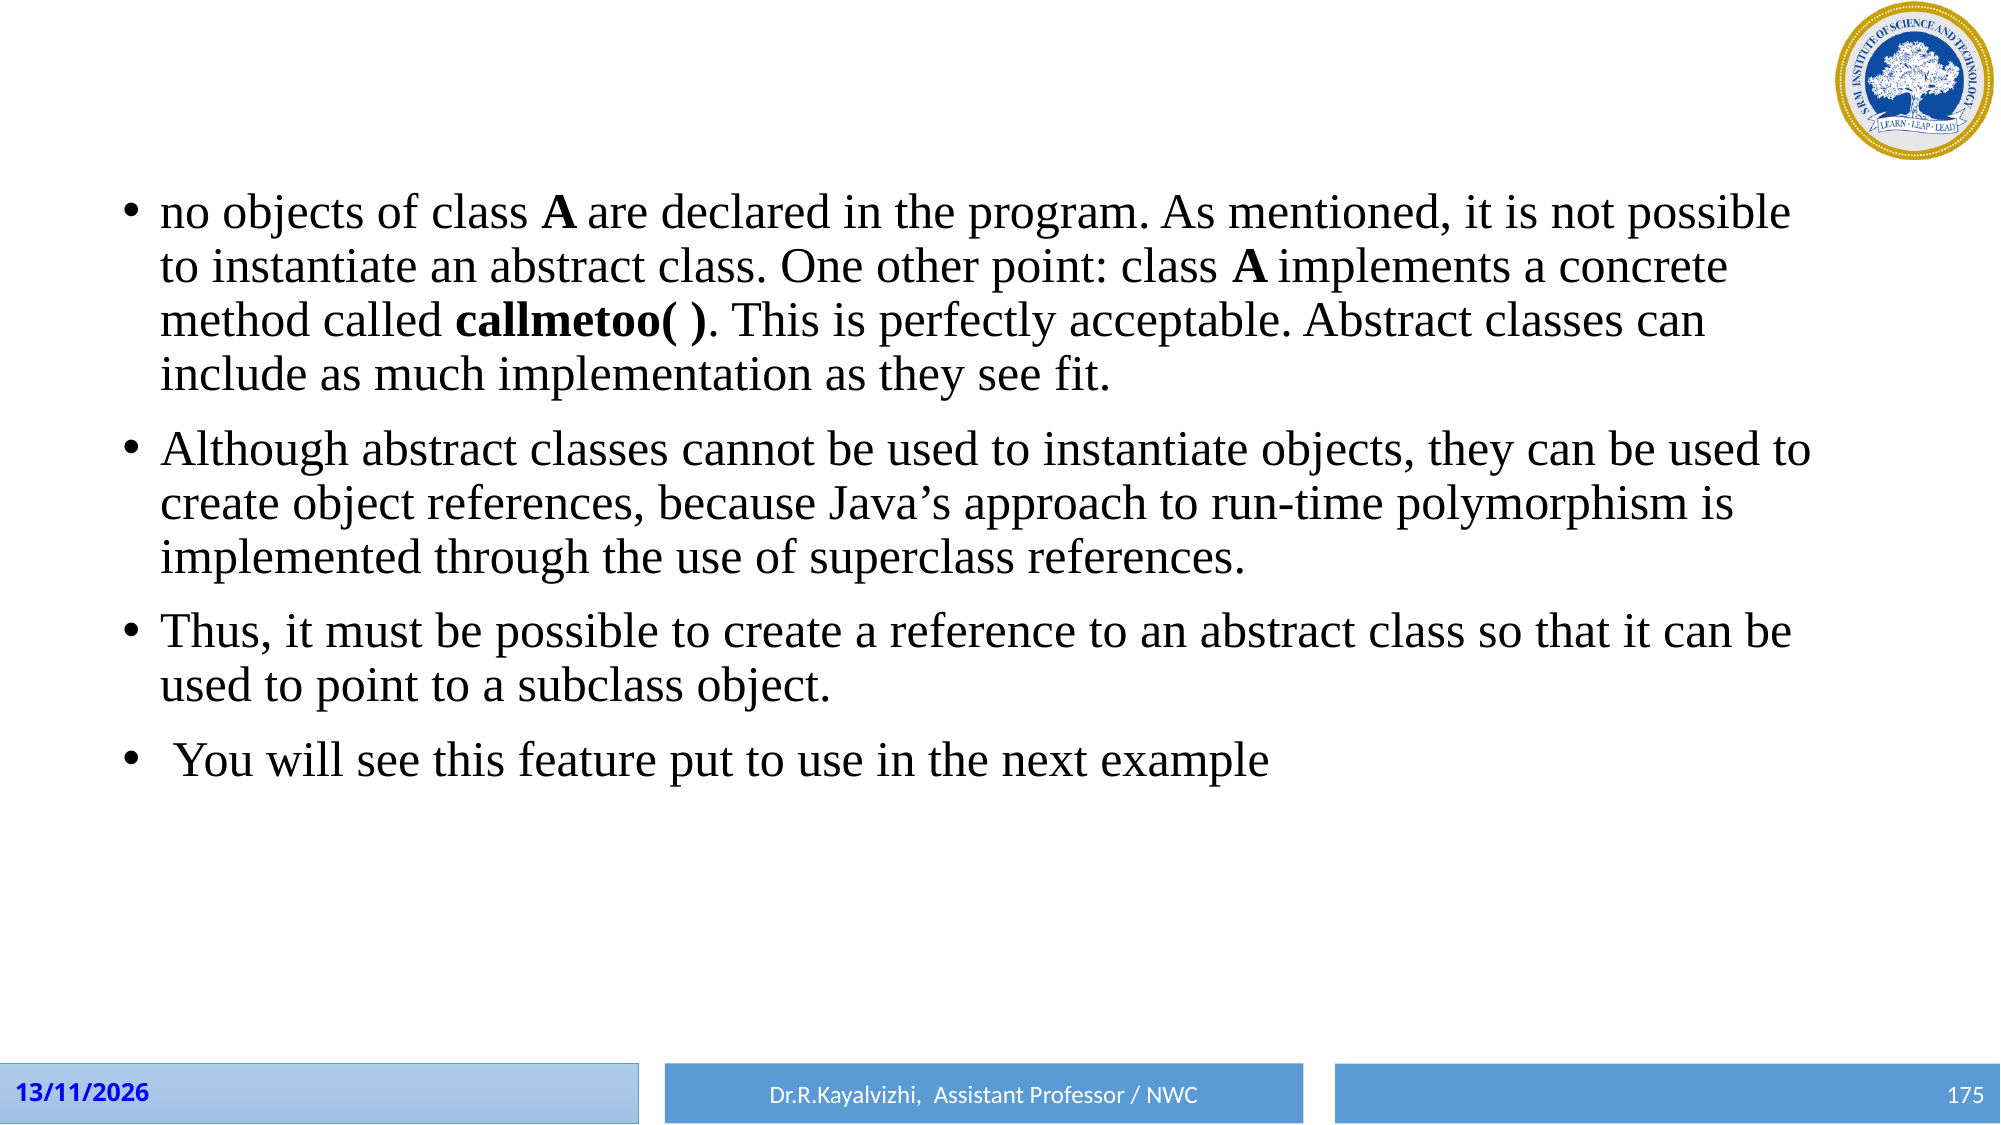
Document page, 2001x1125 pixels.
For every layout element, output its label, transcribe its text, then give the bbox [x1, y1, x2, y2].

list no objects of class A are declared in the program. As mentioned, it is not possible to instantiate an abstract class. One other point: class A implements a concrete method called callmetoo( ). This is perfectly acceptable. Abstract classes can include as much implementation as they see fit. Although abstract classes cannot be used to instantiate objects, they can be used to create object references, because Java’s approach to run-time polymorphism is implemented through the use of superclass references. Thus, it must be possible to create a reference to an abstract class so that it can be used to point to a subclass object. You will see this feature put to use in the next example [107, 177, 1833, 892]
text_box 10-08-2023 [0, 1063, 639, 1124]
slide_number 175 [1335, 1063, 2000, 1124]
text_box Dr.R.Kayalvizhi, Assistant Professor / NWC [664, 1063, 1304, 1124]
picture [1835, 1, 1994, 160]
